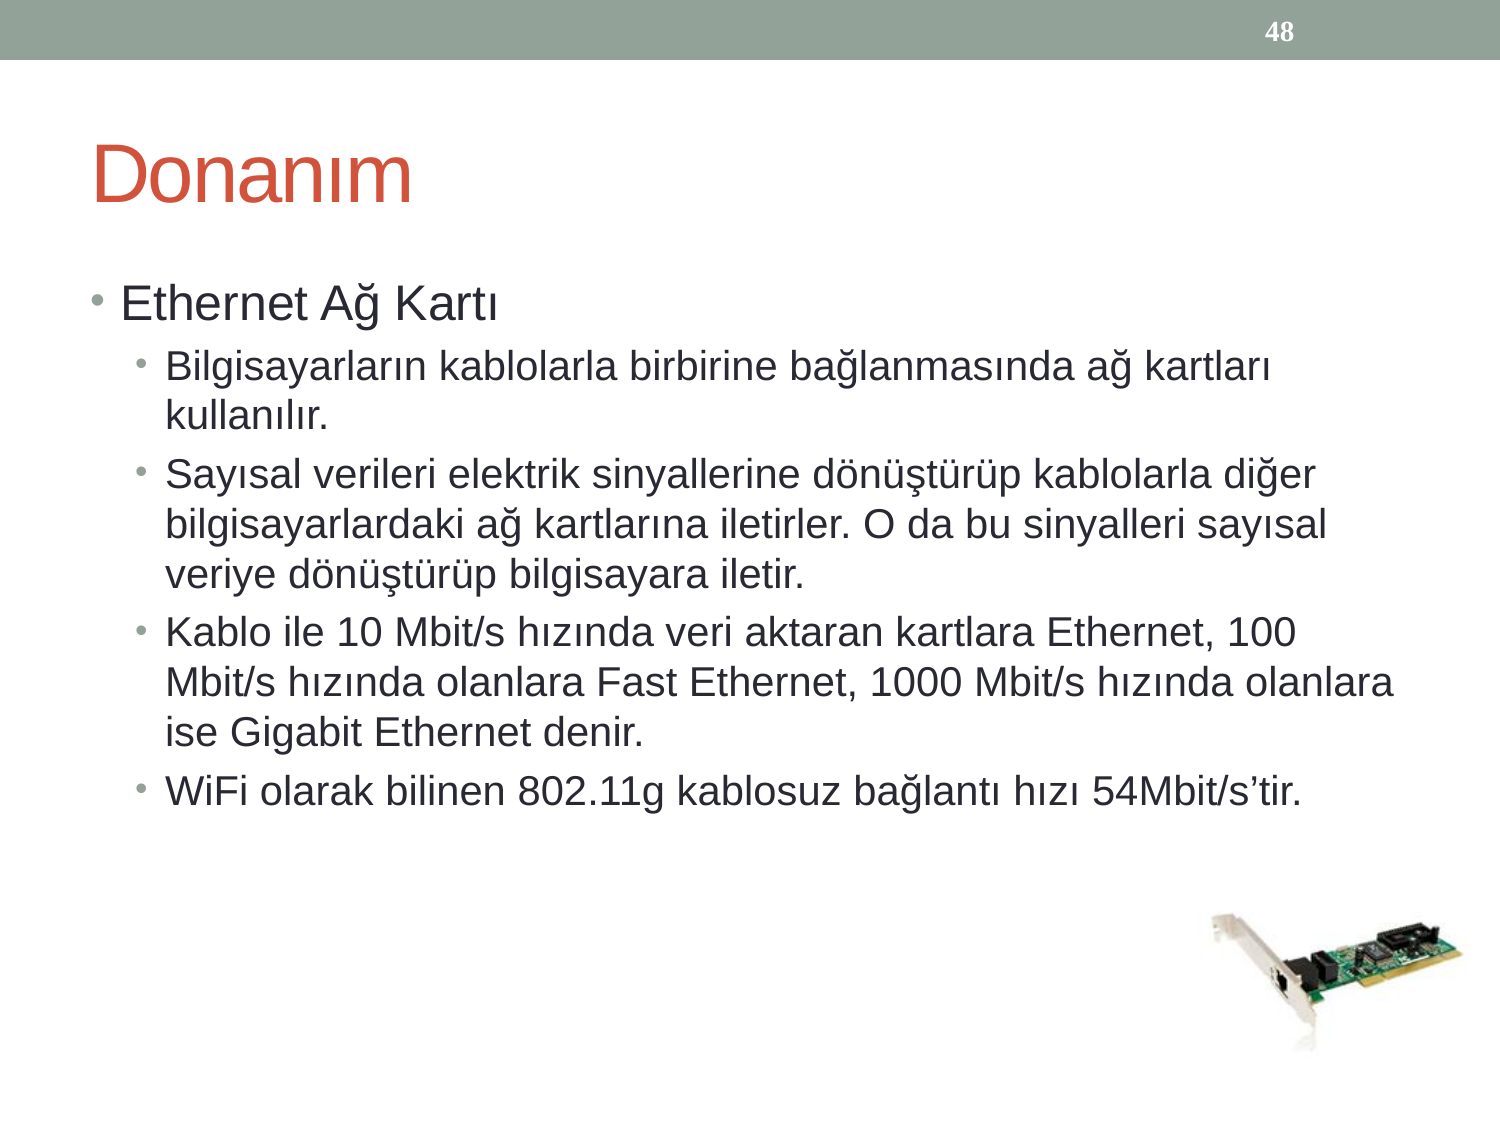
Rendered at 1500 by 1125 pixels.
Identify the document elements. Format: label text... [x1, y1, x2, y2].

title Donanım [75, 87, 1425, 250]
list Ethernet Ağ Kartı Bilgisayarların kablolarla birbirine bağlanmasında ağ kartları kullanılır. Sayısal verileri elektrik sinyallerine dönüştürüp kablolarla diğer bilgisayarlardaki ağ kartlarına iletirler. O da bu sinyalleri sayısal veriye dönüştürüp bilgisayara iletir. Kablo ile 10 Mbit/s hızında veri aktaran kartlara Ethernet, 100 Mbit/s hızında olanlara Fast Ethernet, 1000 Mbit/s hızında olanlara ise Gigabit Ethernet denir. WiFi olarak bilinen 802.11g kablosuz bağlantı hızı 54Mbit/s’tir. [75, 262, 1425, 1063]
slide_number 48 [1250, 3, 1425, 57]
picture [1198, 822, 1479, 1102]
